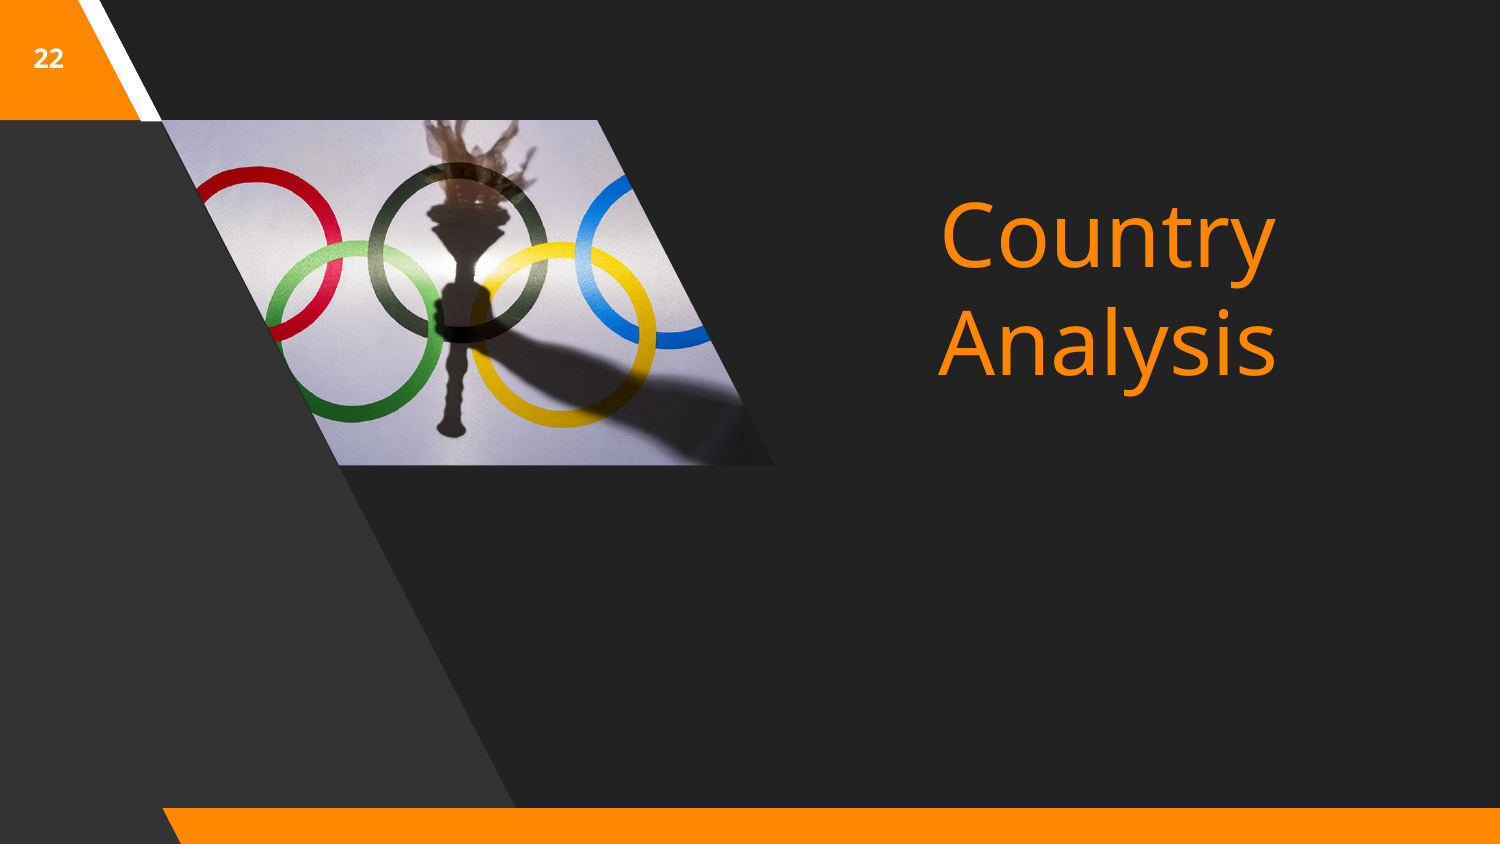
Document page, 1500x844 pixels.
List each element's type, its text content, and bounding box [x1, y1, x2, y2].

picture [160, 119, 776, 466]
slide_number 22 [0, 0, 98, 121]
title Country Analysis [779, 190, 1466, 381]
